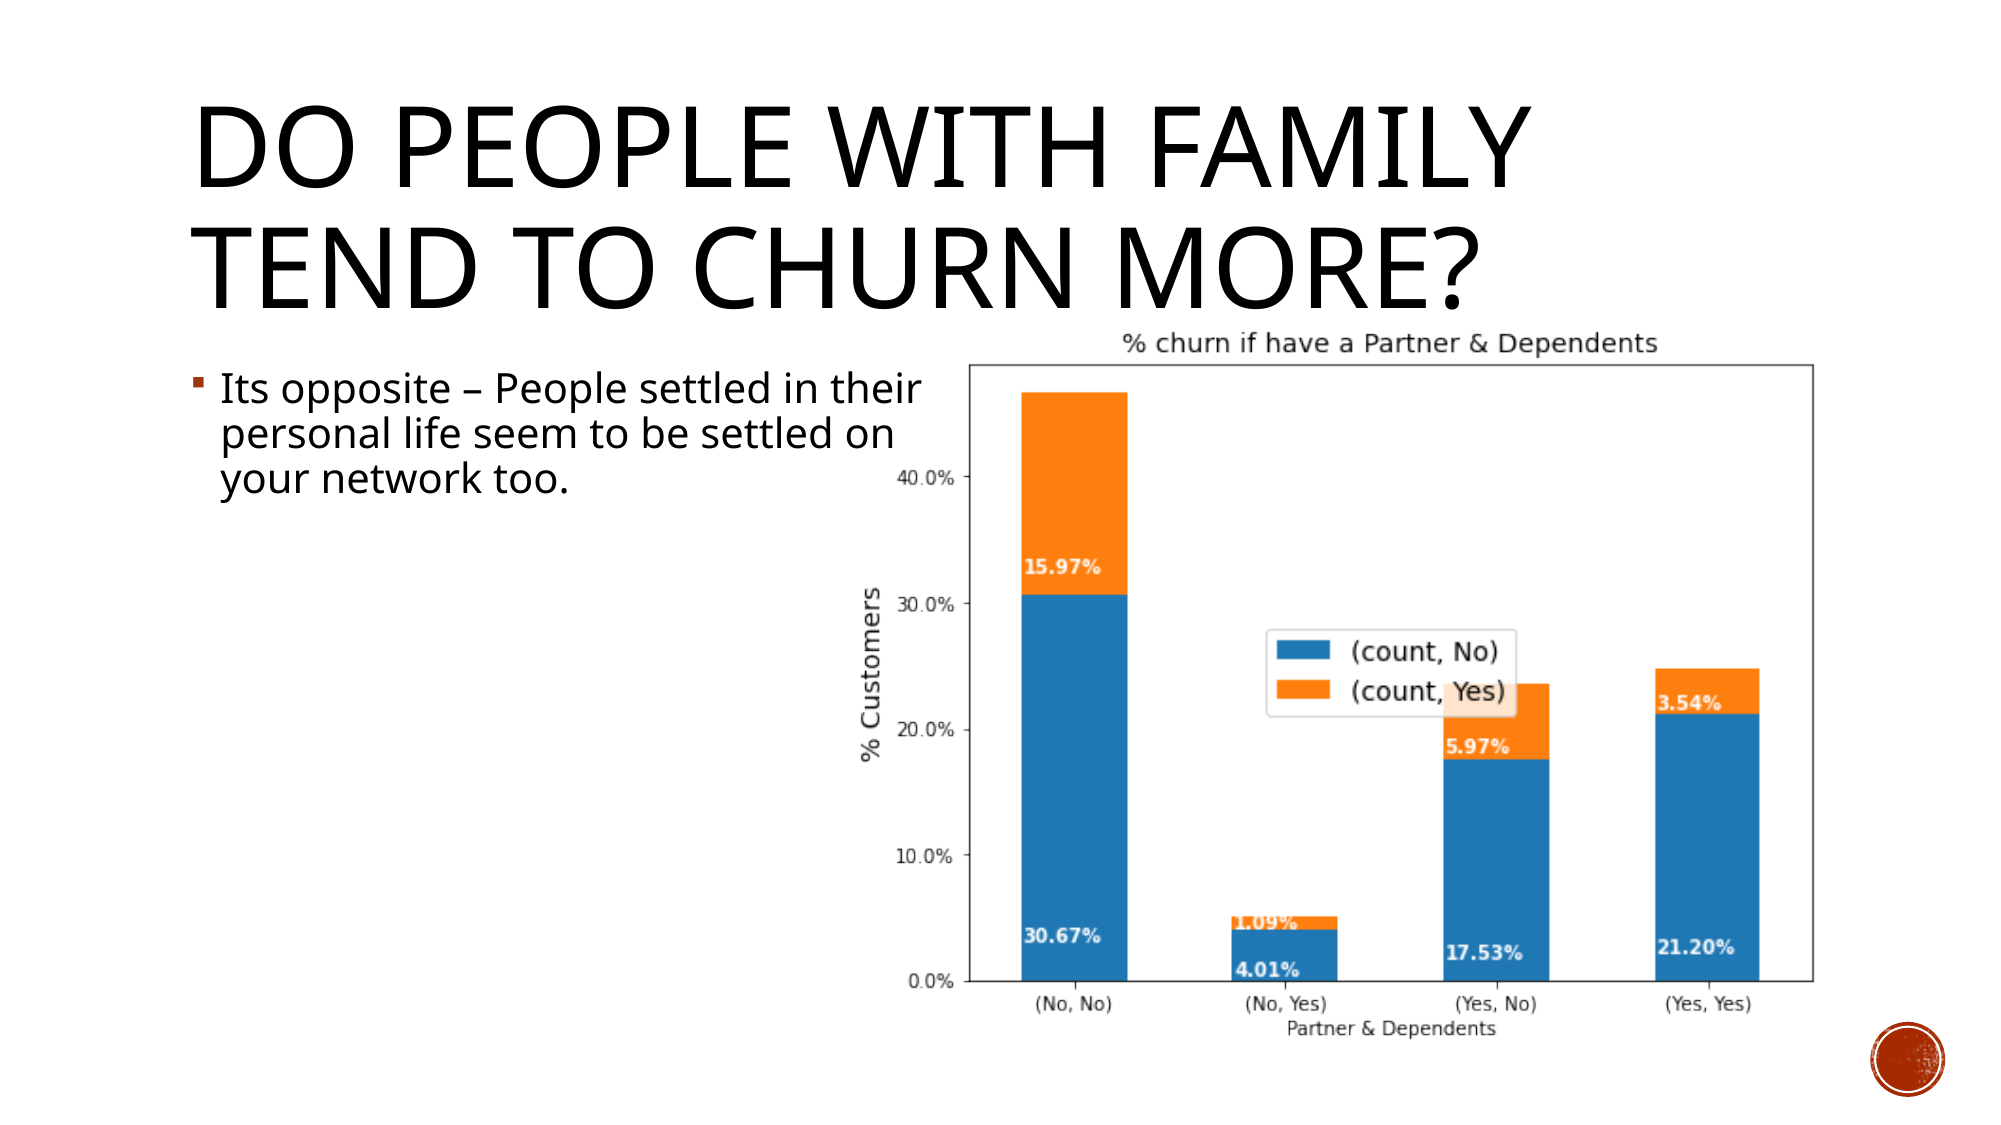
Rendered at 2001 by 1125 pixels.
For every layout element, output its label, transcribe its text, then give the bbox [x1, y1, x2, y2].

title DO People with Family Tend to Churn More? [175, 79, 1826, 344]
list Its opposite – People settled in their personal life seem to be settled on your network too. [175, 360, 848, 1013]
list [852, 323, 1823, 1050]
